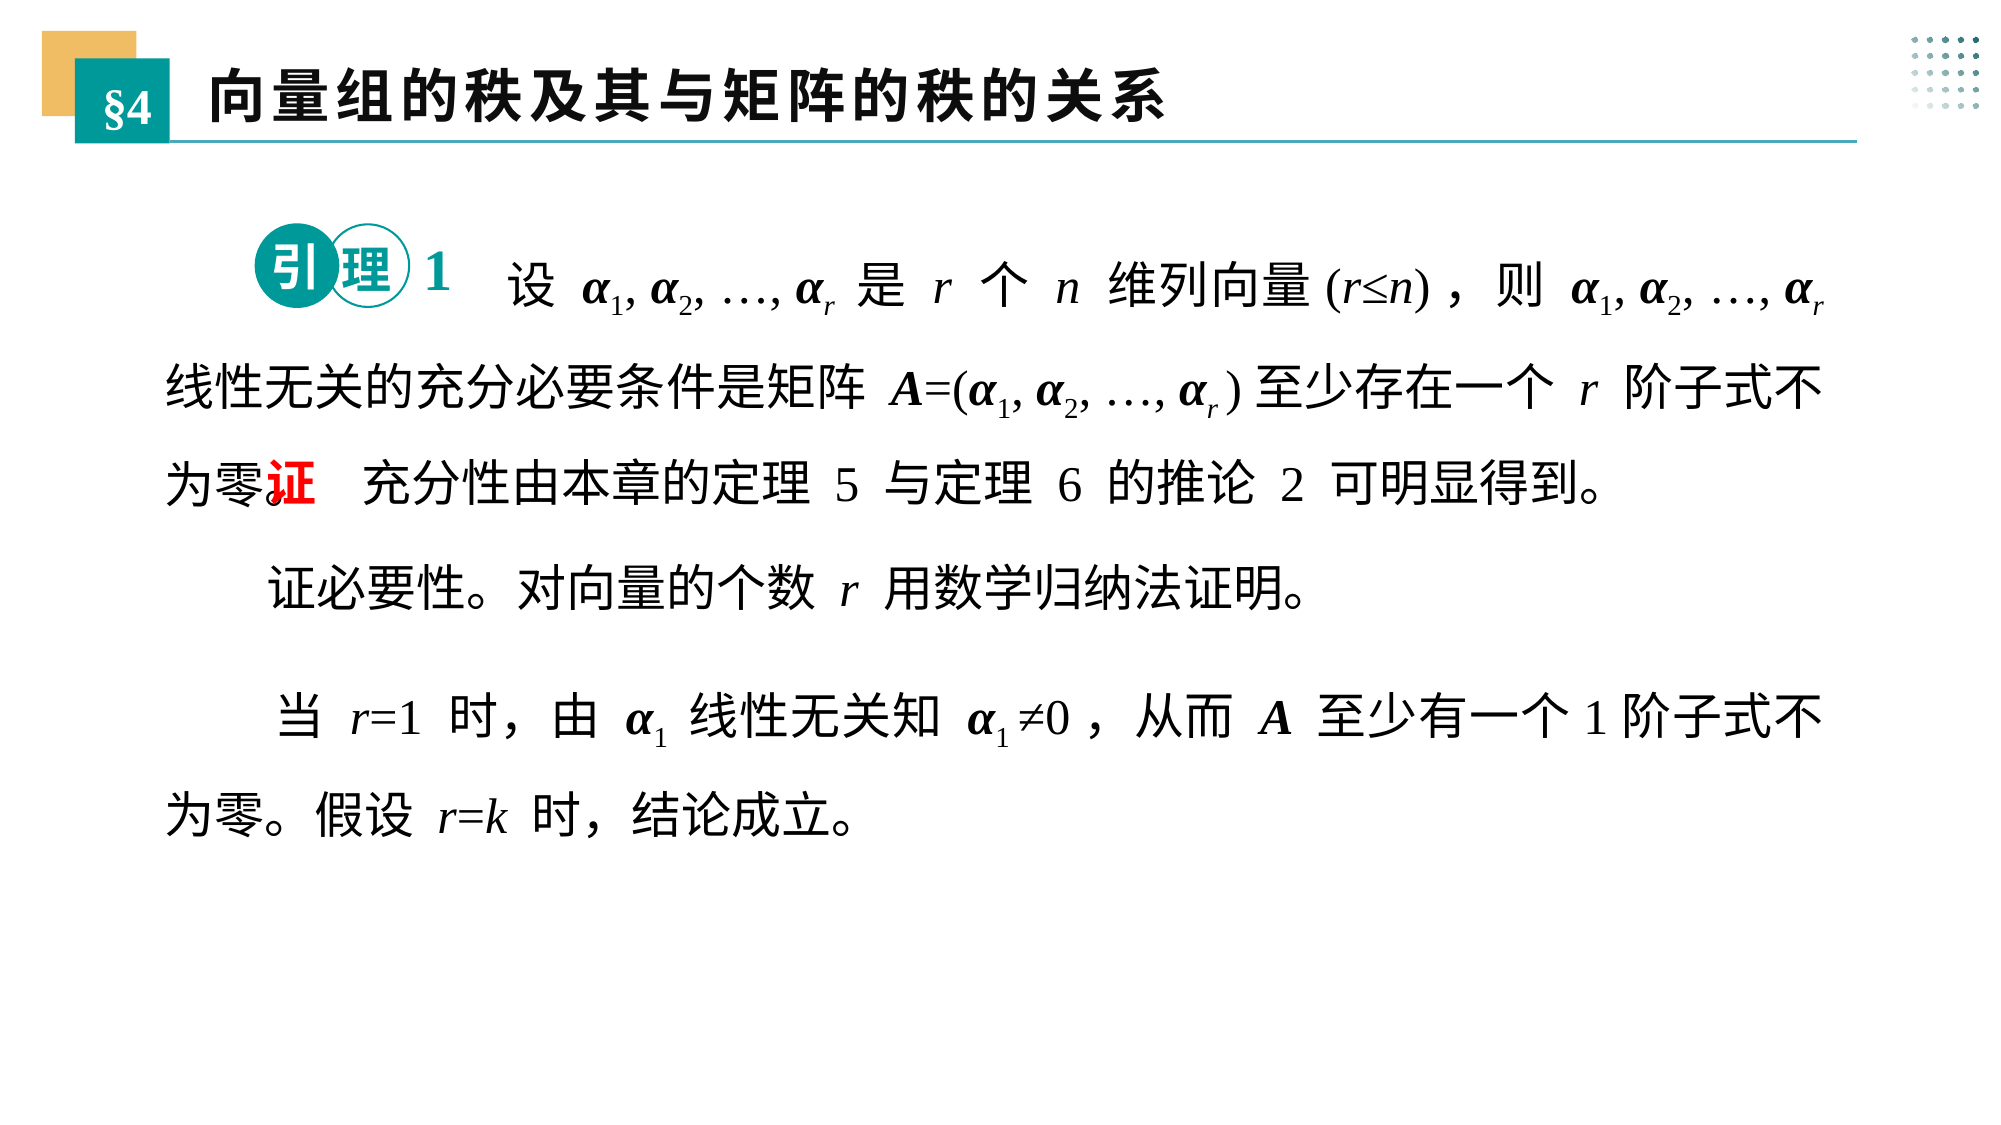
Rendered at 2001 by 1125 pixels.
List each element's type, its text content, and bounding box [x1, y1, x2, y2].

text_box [79, 51, 1274, 143]
text_box 证必要性。对向量的个数 r 用数学归纳法证明。 [149, 519, 1839, 625]
text_box 设 α1, α2, …, αr 是 r 个 n 维列向量(r≤n)，则 α1, α2, …, αr 线性无关的充分必要条件是矩阵 A=(α1, α2, …, αr )至少存在一个 r 阶子式不为零。 [149, 211, 1839, 413]
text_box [255, 224, 483, 311]
text_box 当 r=1 时，由 α1 线性无关知 α1 ≠0，从而 A 至少有一个1阶子式不为零。假设 r=k 时，结论成立。 [149, 643, 1839, 851]
text_box 证 充分性由本章的定理 5 与定理 6 的推论 2 可明显得到。 [149, 413, 1839, 519]
